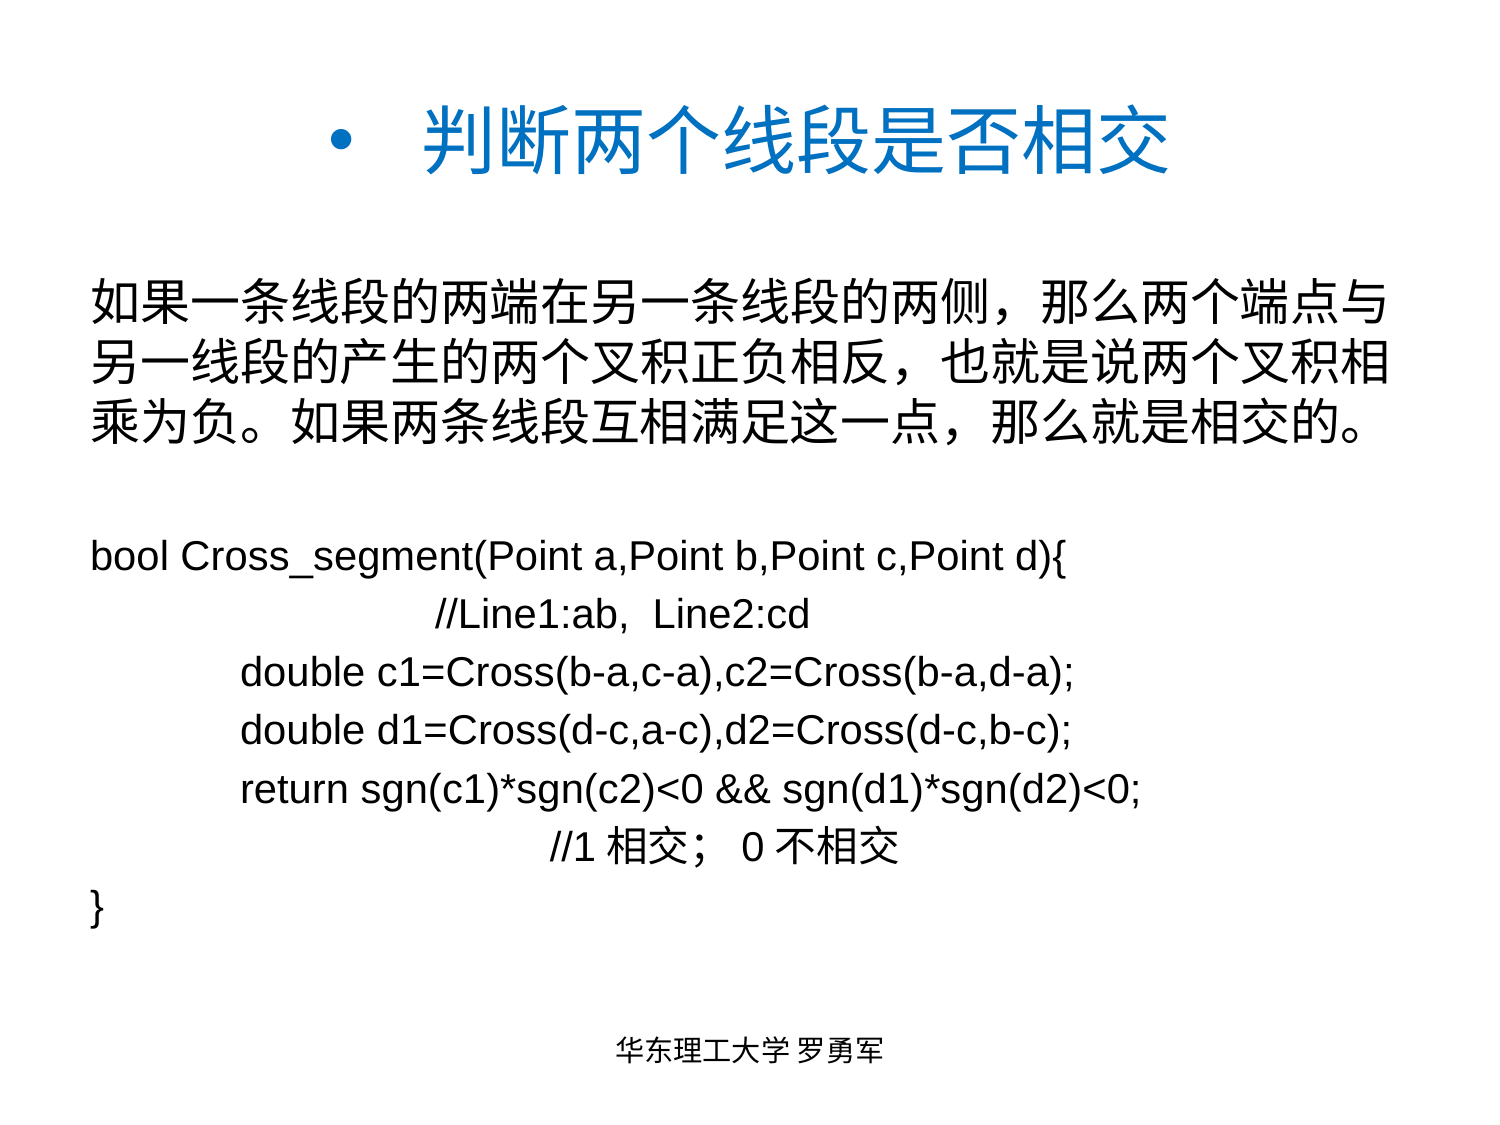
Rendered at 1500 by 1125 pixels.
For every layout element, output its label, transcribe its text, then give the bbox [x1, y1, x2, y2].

footer 华东理工大学 罗勇军 [512, 1024, 988, 1103]
title 判断两个线段是否相交 [75, 45, 1425, 233]
list 如果一条线段的两端在另一条线段的两侧，那么两个端点与另一线段的产生的两个叉积正负相反，也就是说两个叉积相乘为负。如果两条线段互相满足这一点，那么就是相交的。 bool Cross_segment(Point a,Point b,Point c,Point d){ //Line1:ab, Line2:cd double c1=Cross(b-a,c-a),c2=Cross(b-a,d-a); double d1=Cross(d-c,a-c),d2=Cross(d-c,b-c); return sgn(c1)*sgn(c2)<0 && sgn(d1)*sgn(d2)<0; //1相交；0不相交 } [75, 262, 1425, 1005]
